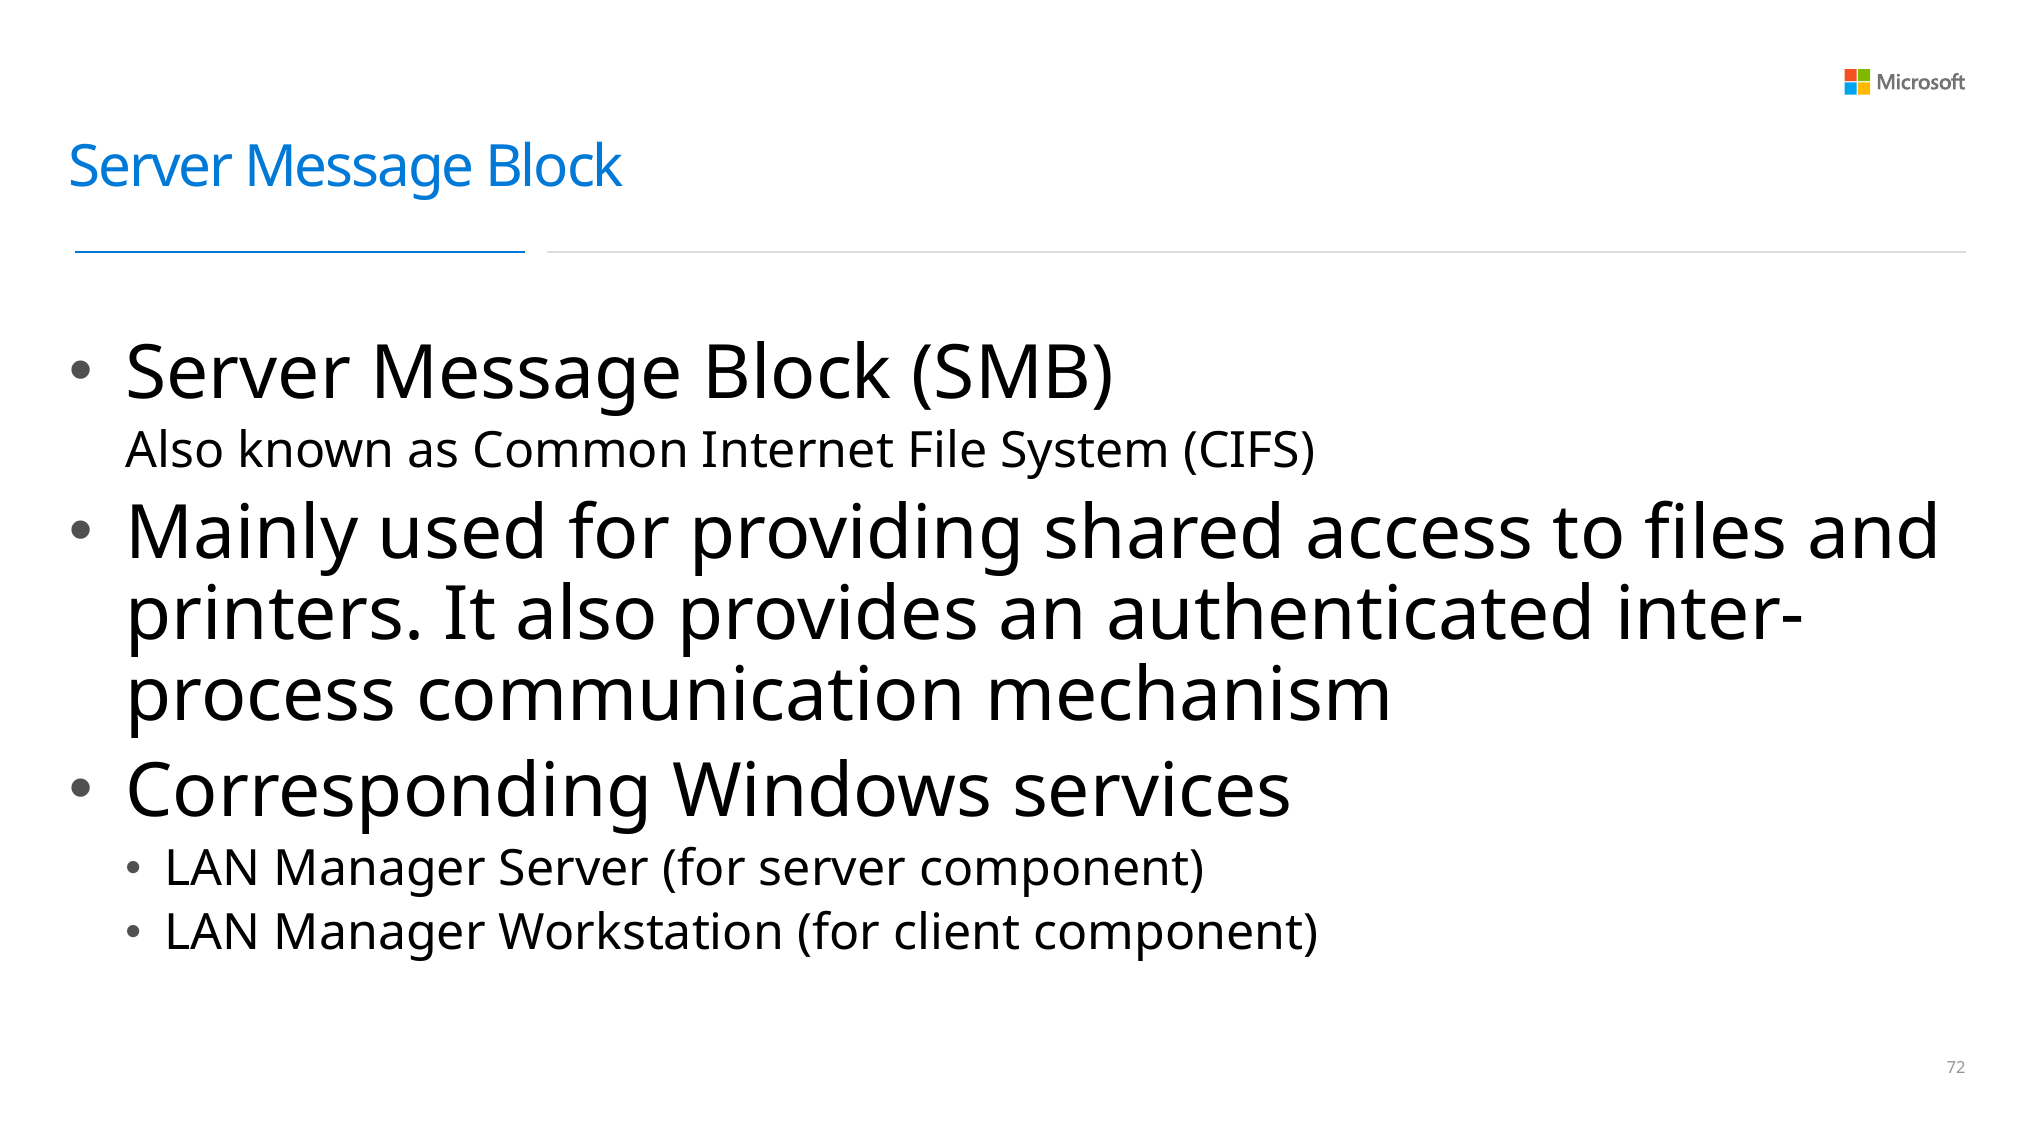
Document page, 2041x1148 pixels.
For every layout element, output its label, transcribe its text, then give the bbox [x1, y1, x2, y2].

list Server Message Block (SMB) Also known as Common Internet File System (CIFS) Mainly used for providing shared access to files and printers. It also provides an authenticated inter-process communication mechanism Corresponding Windows services LAN Manager Server (for server component) LAN Manager Workstation (for client component) [45, 318, 1968, 995]
title Server Message Block [45, 123, 1996, 199]
slide_number 71 [1904, 1058, 1966, 1077]
